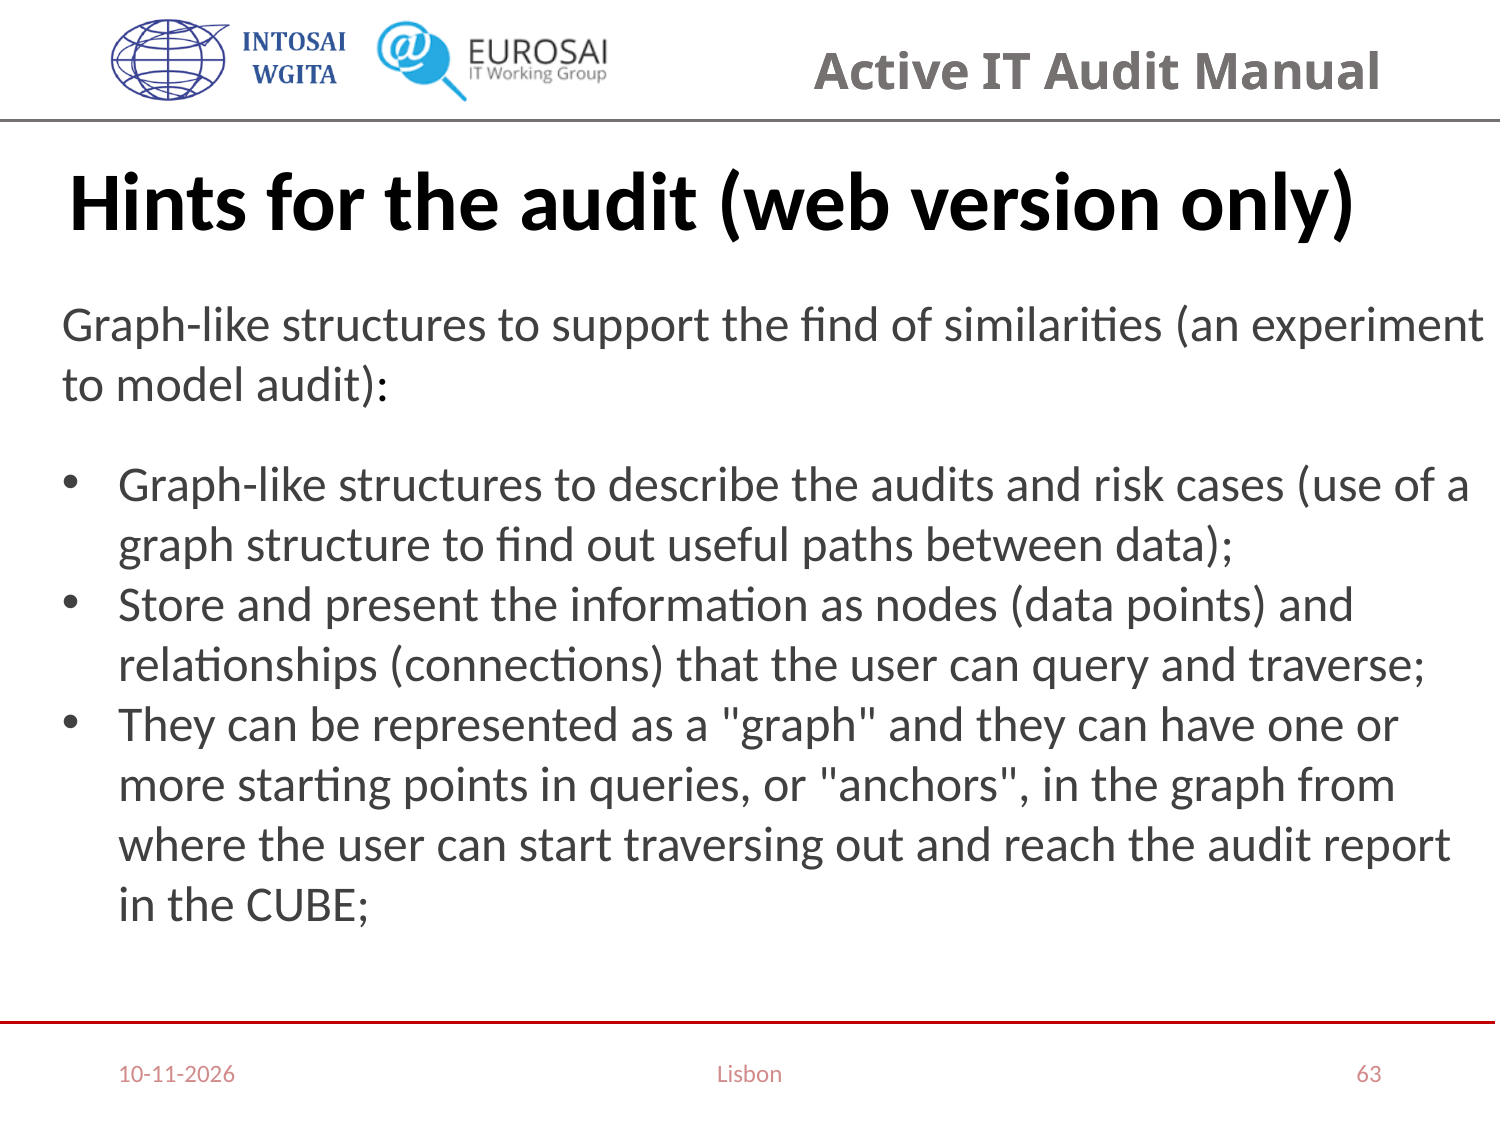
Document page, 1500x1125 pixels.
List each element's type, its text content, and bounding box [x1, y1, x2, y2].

text_box Graph-like structures to support the find of similarities (an experiment to model audit): Graph-like structures to describe the audits and risk cases (use of a graph structure to find out useful paths between data); Store and present the information as nodes (data points) and relationships (connections) that the user can query and traverse; They can be represented as a "graph" and they can have one or more starting points in queries, or "anchors", in the graph from where the user can start traversing out and reach the audit report in the CUBE; [47, 284, 1500, 939]
picture [103, 13, 363, 106]
slide_number 63 [1059, 1042, 1397, 1103]
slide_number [103, 1042, 441, 1103]
text_box Hints for the audit (web version only) [54, 139, 1373, 255]
footer Lisbon [496, 1042, 1004, 1103]
picture [375, 18, 619, 105]
